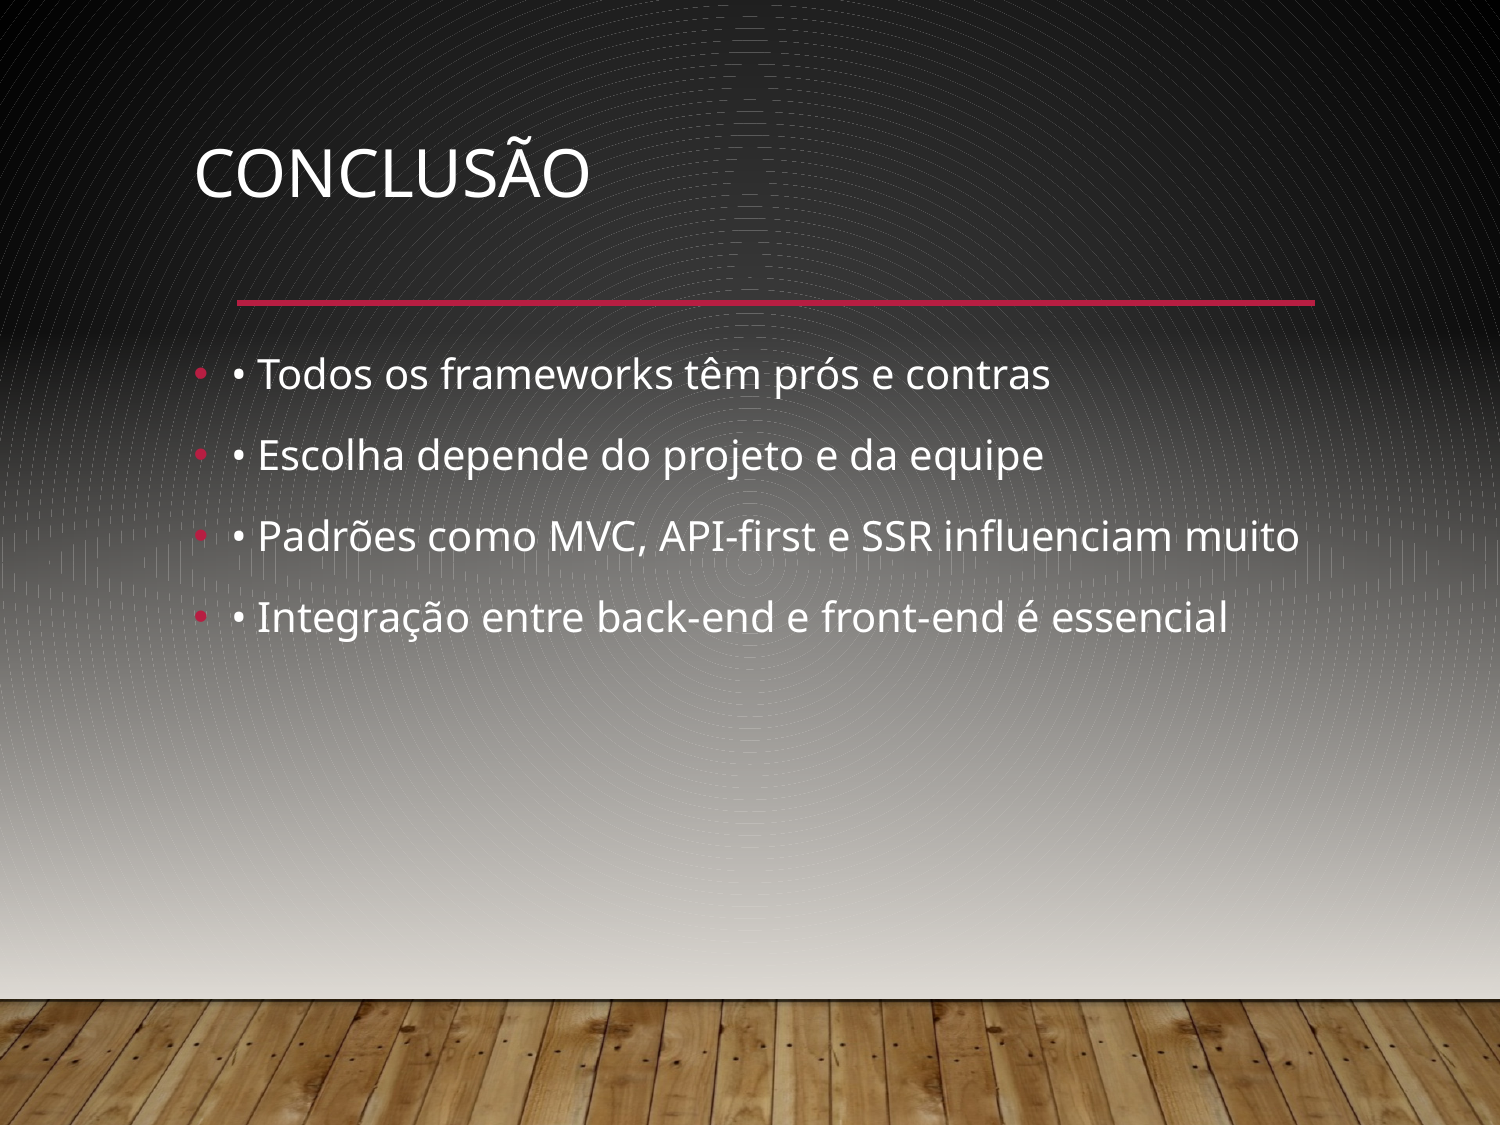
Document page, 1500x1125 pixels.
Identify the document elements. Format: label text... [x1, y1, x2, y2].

list • Todos os frameworks têm prós e contras • Escolha depende do projeto e da equipe • Padrões como MVC, API-first e SSR influenciam muito • Integração entre back-end e front-end é essencial [178, 330, 1361, 897]
title Conclusão [178, 131, 1361, 305]
picture [0, 999, 1500, 1125]
